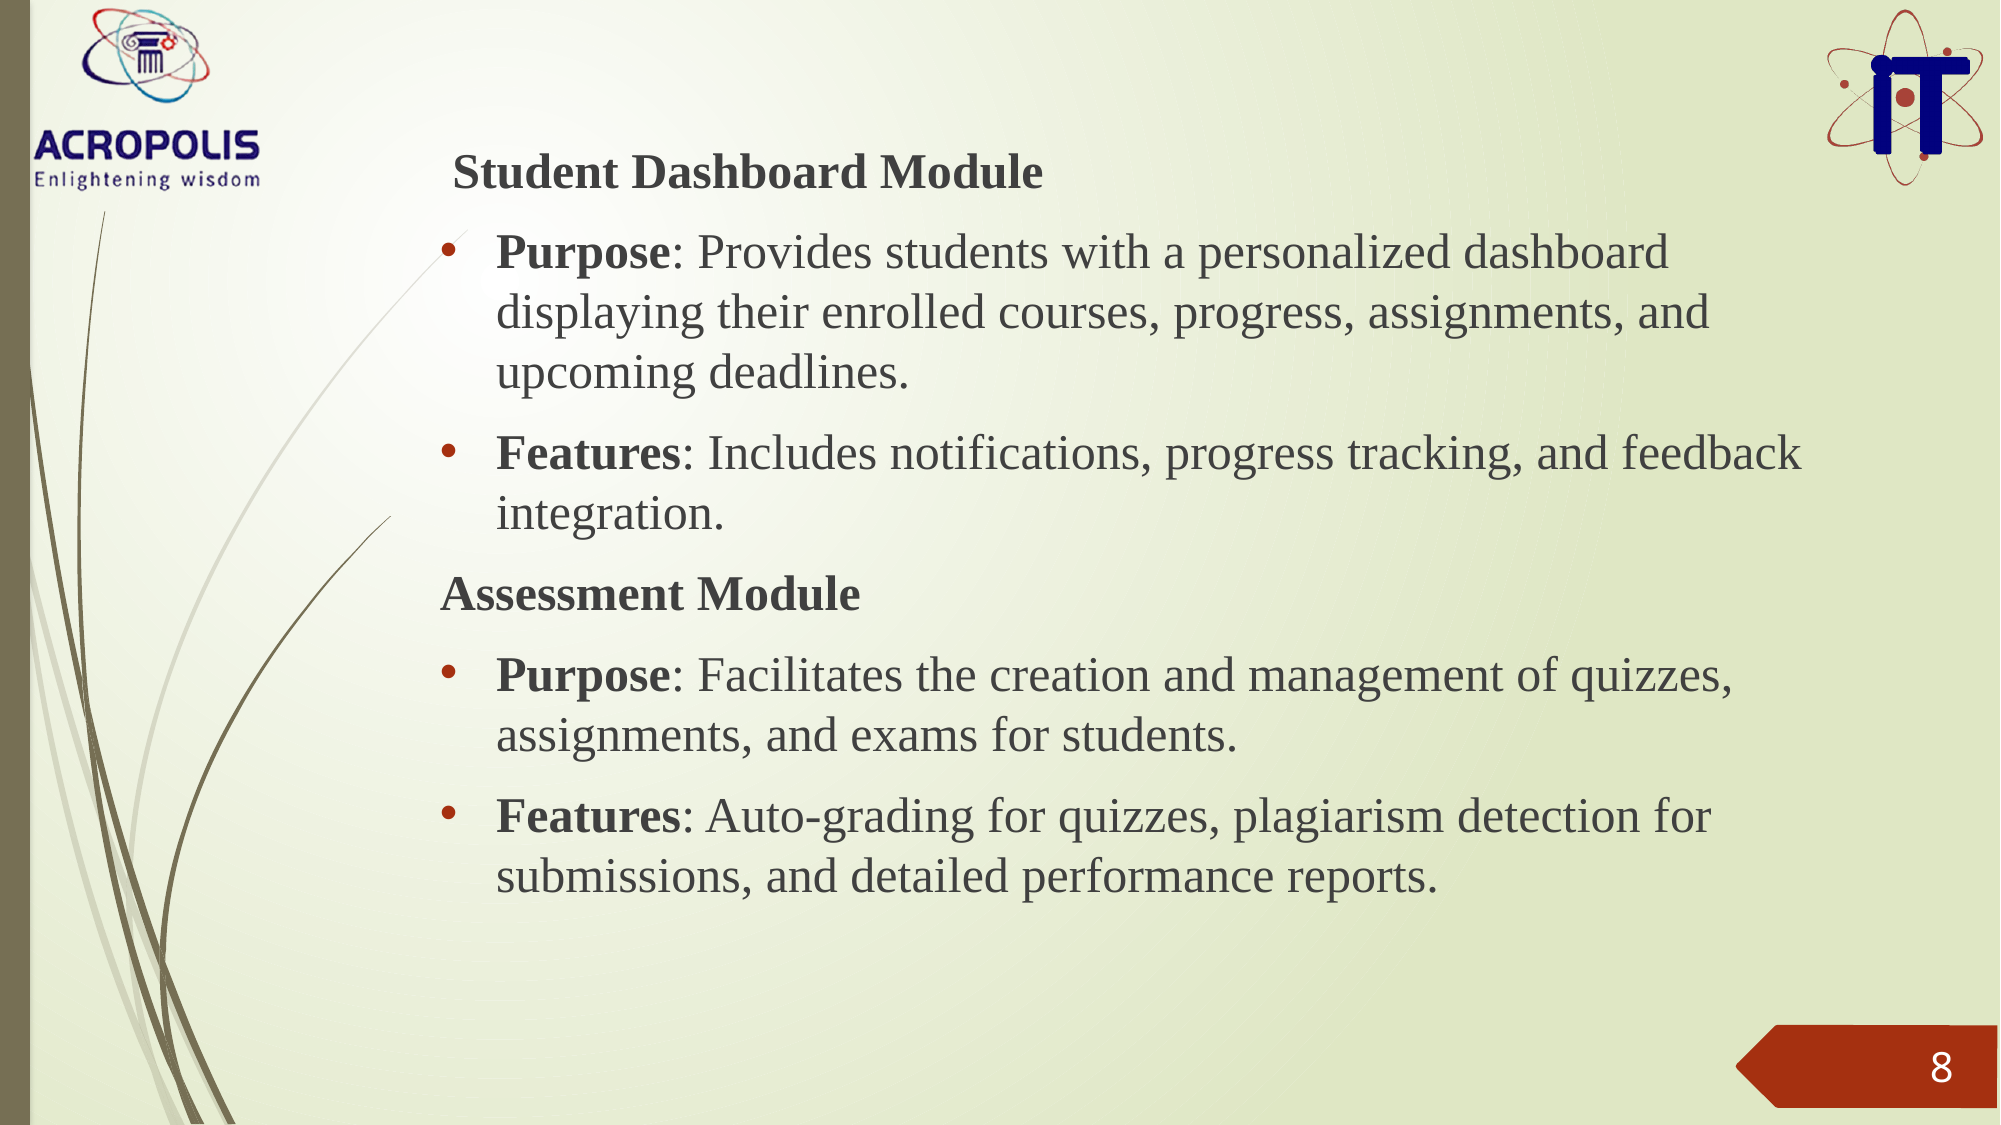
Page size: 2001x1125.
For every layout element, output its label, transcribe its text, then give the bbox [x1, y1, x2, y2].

picture [1821, 0, 1989, 232]
picture [25, 0, 265, 204]
list Student Dashboard Module Purpose: Provides students with a personalized dashboard displaying their enrolled courses, progress, assignments, and upcoming deadlines. Features: Includes notifications, progress tracking, and feedback integration. Assessment Module Purpose: Facilitates the creation and management of quizzes, assignments, and exams for students. Features: Auto-grading for quizzes, plagiarism detection for submissions, and detailed performance reports. [424, 130, 1888, 970]
slide_number 8 [1840, 1039, 1969, 1100]
